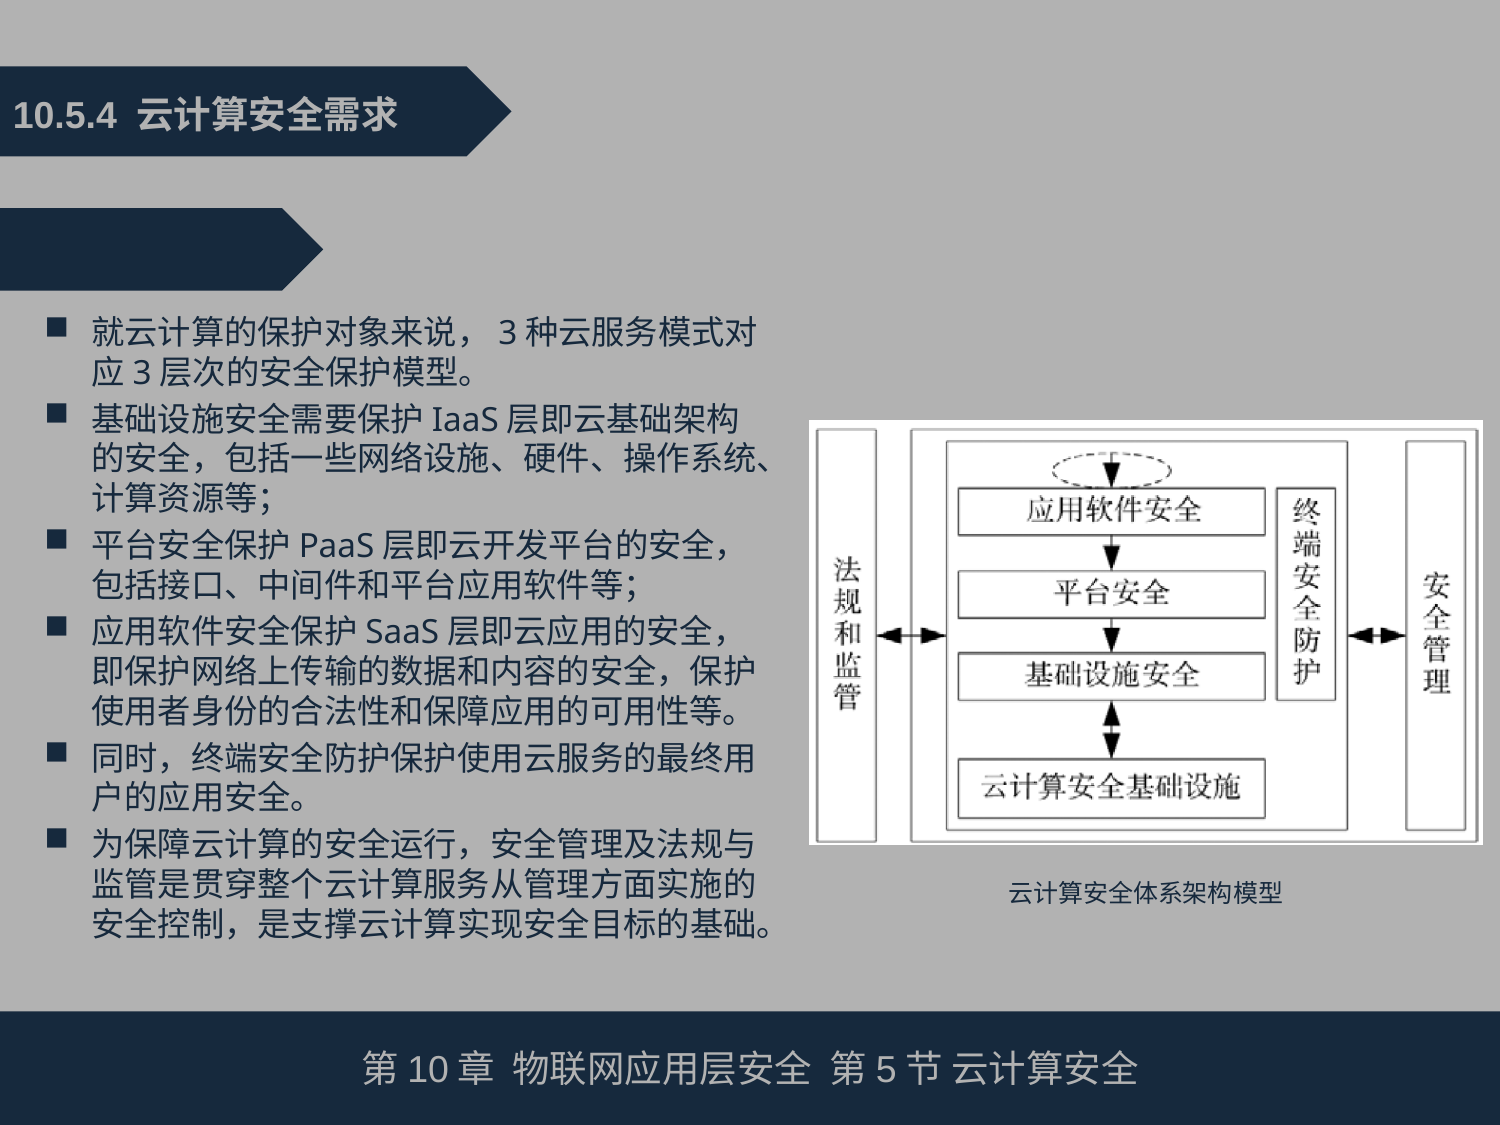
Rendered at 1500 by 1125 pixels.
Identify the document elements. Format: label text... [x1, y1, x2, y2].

list 10.5.4 云计算安全需求 [0, 83, 491, 140]
picture [808, 420, 1483, 845]
list 就云计算的保护对象来说，3种云服务模式对应3层次的安全保护模型。 基础设施安全需要保护IaaS层即云基础架构的安全，包括一些网络设施、硬件、操作系统、计算资源等； 平台安全保护PaaS层即云开发平台的安全，包括接口、中间件和平台应用软件等； 应用软件安全保护SaaS层即云应用的安全，即保护网络上传输的数据和内容的安全，保护使用者身份的合法性和保障应用的可用性等。 同时，终端安全防护保护使用云服务的最终用户的应用安全。 为保障云计算的安全运行，安全管理及法规与监管是贯穿整个云计算服务从管理方面实施的安全控制，是支撑云计算实现安全目标的基础。 [29, 303, 786, 976]
text_box 云计算安全体系架构模型 [993, 869, 1299, 915]
